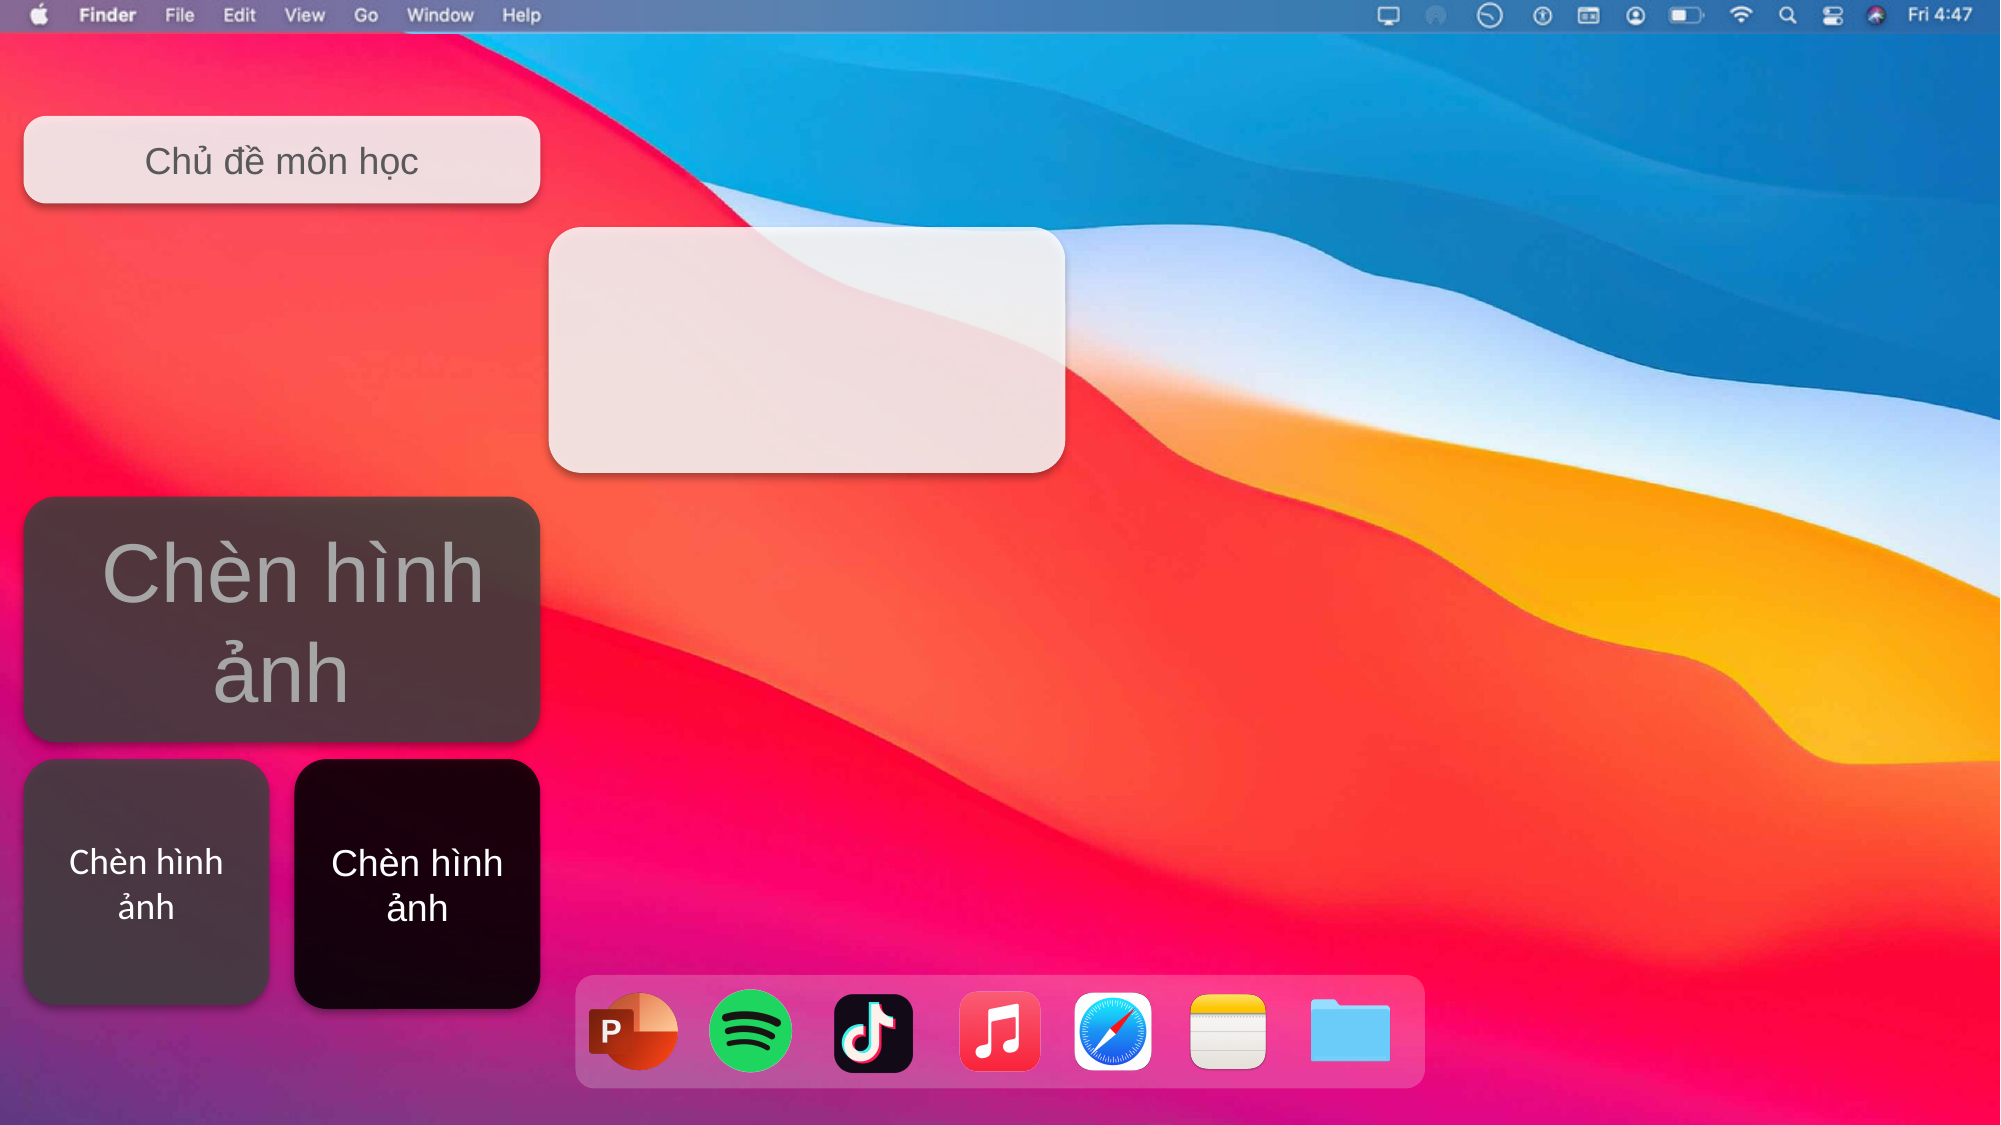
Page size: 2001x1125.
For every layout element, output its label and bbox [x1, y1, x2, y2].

picture [0, 0, 2000, 1125]
text_box [575, 974, 1425, 1089]
